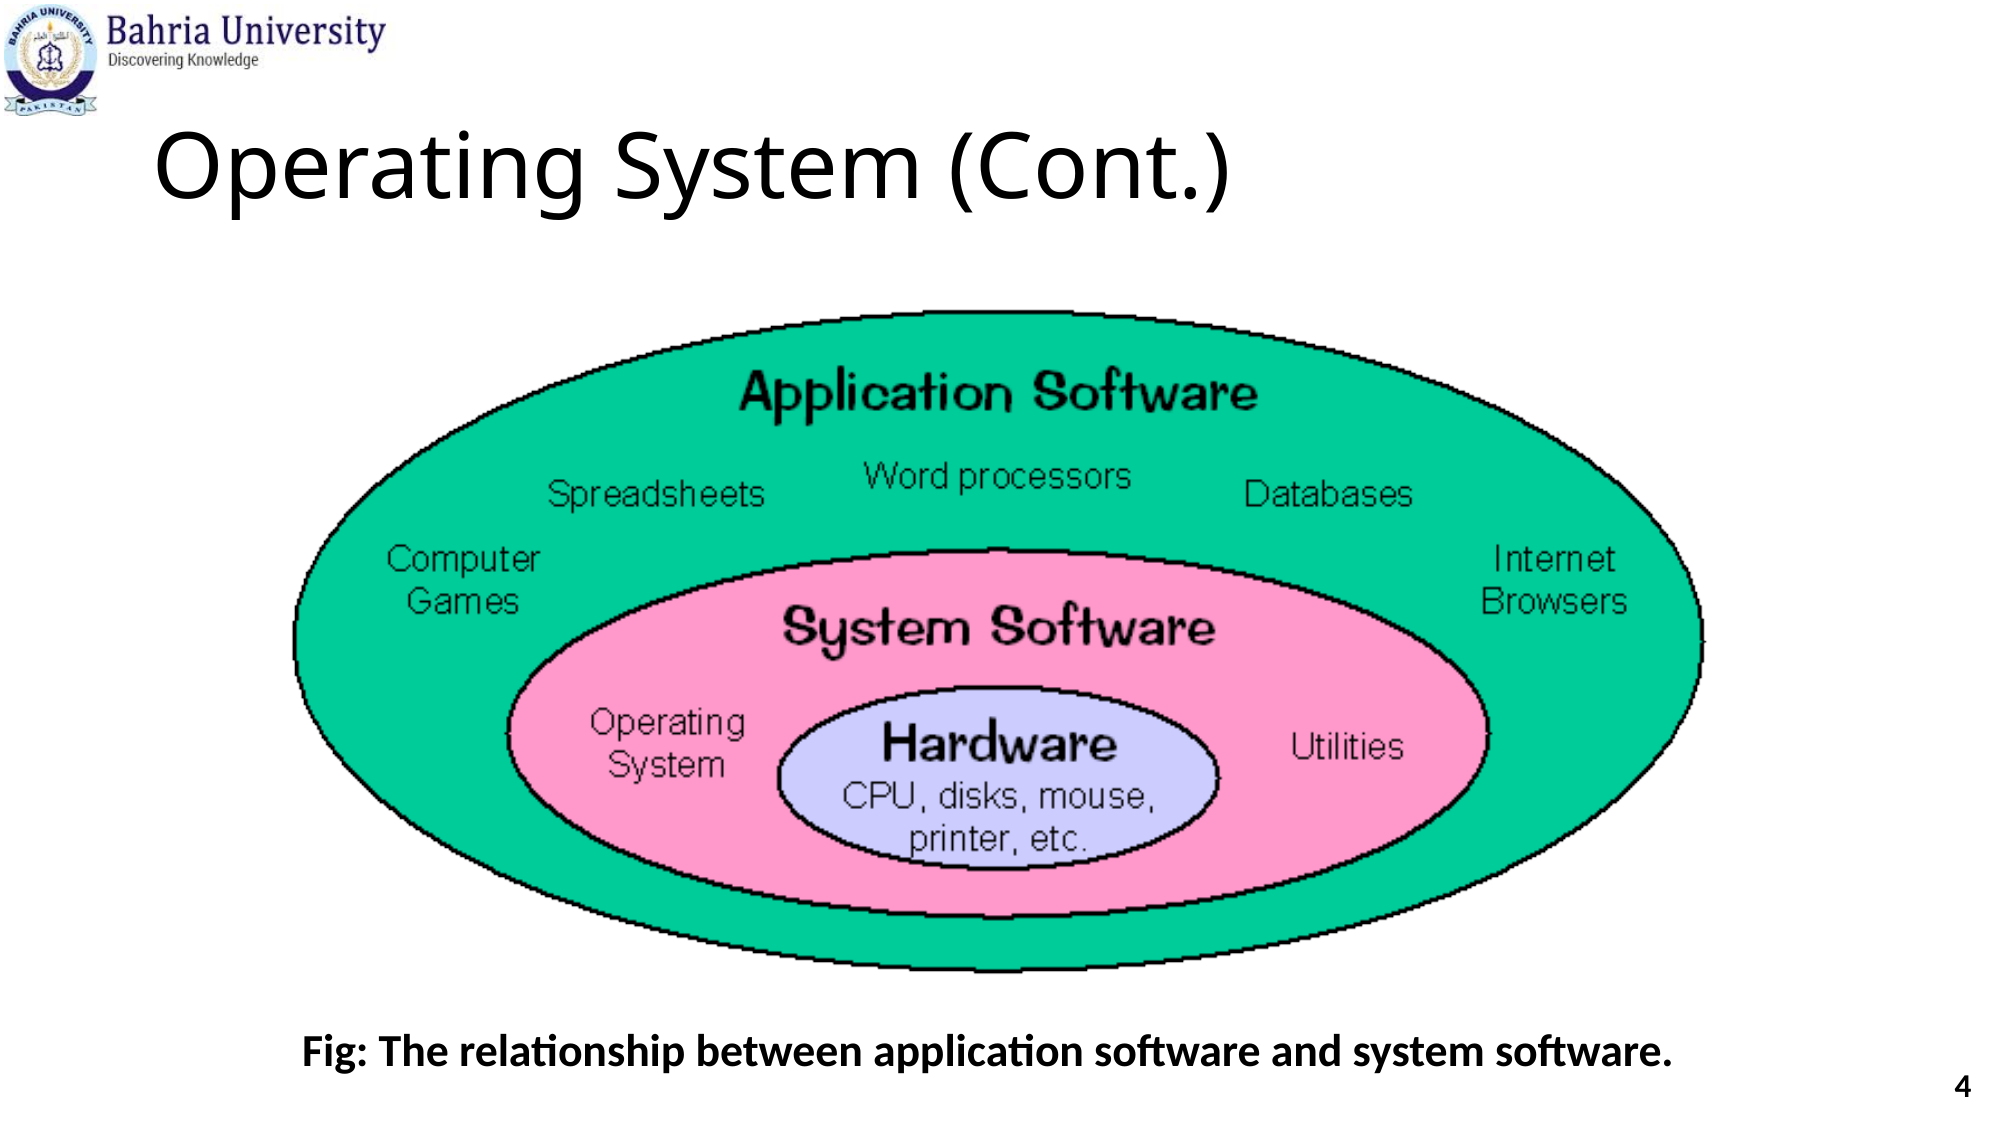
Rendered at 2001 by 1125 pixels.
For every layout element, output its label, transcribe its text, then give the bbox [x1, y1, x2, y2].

picture [4, 4, 400, 116]
text_box Fig: The relationship between application software and system software. [287, 1013, 1713, 1084]
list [257, 279, 1743, 1008]
slide_number 4 [1536, 1054, 1987, 1115]
title Operating System (Cont.) [137, 59, 1863, 278]
